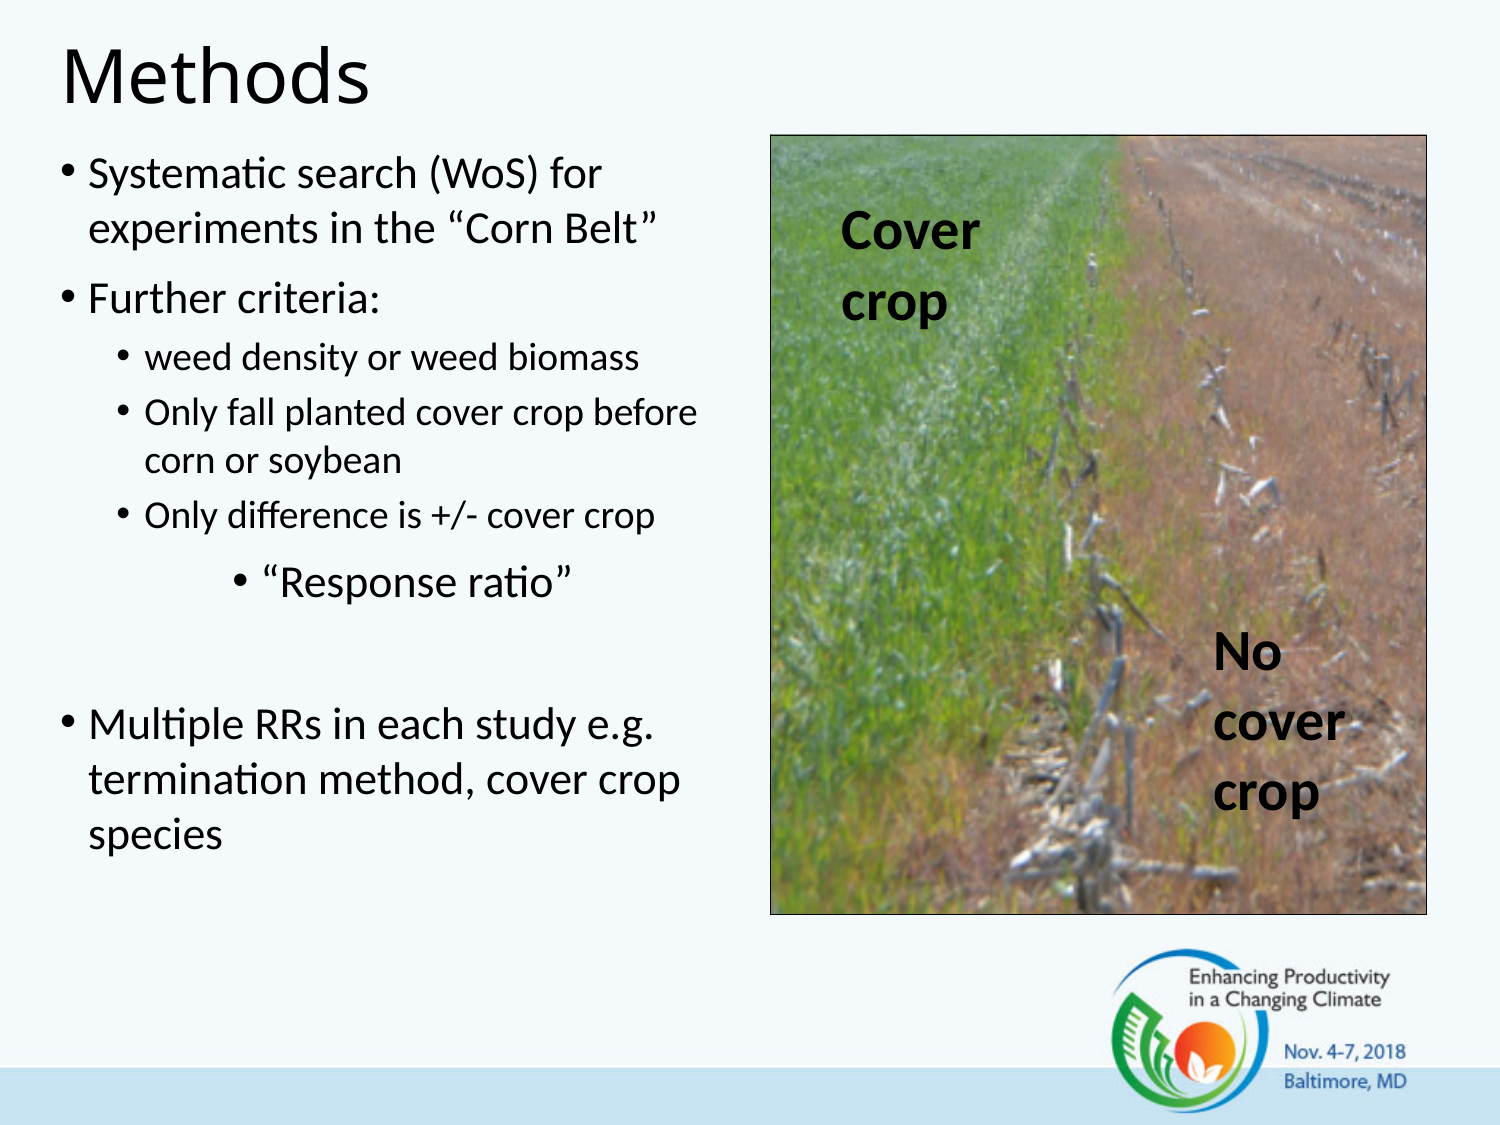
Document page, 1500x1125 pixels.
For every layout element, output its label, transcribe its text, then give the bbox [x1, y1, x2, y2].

picture [0, 0, 1500, 1125]
title Methods [45, 8, 700, 151]
